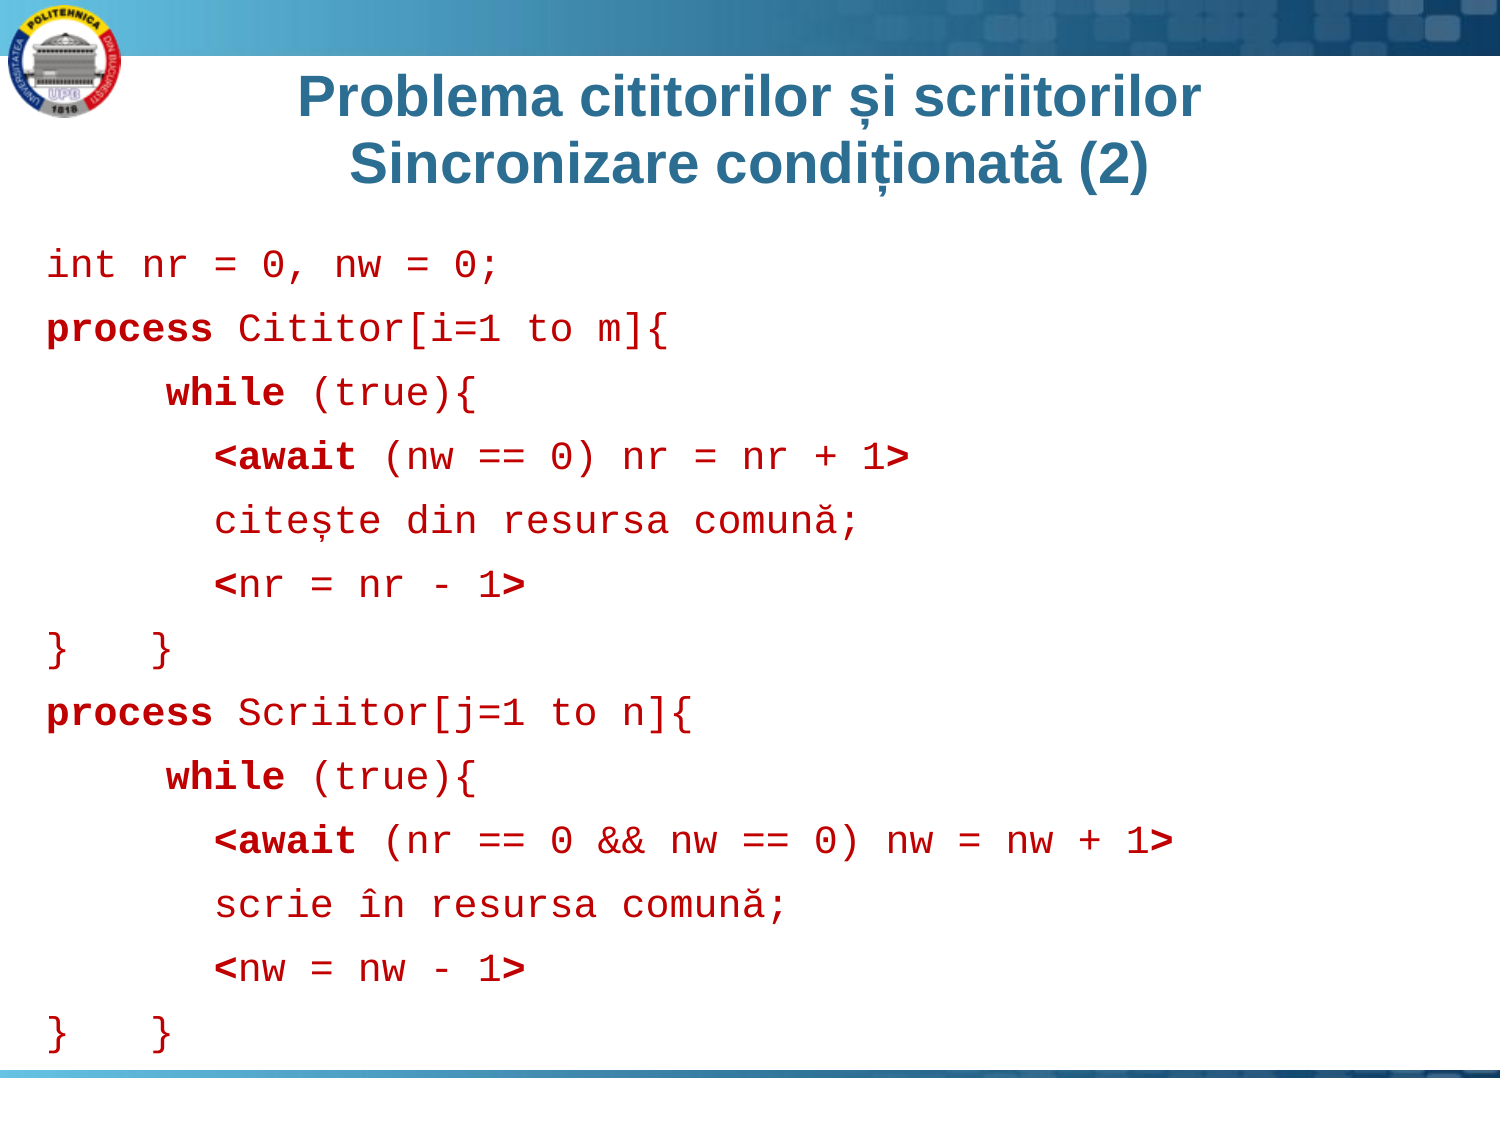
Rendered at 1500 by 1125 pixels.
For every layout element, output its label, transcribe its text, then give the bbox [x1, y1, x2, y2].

picture [0, 0, 1500, 118]
title Problema cititorilor și scriitorilor Sincronizare condiționată (2) [18, 56, 1482, 232]
list int nr = 0, nw = 0; process Cititor[i=1 to m]{ while (true){ <await (nw == 0) nr = nr + 1> citește din resursa comună; <nr = nr - 1> } } process Scriitor[j=1 to n]{ while (true){ <await (nr == 0 && nw == 0) nw = nw + 1> scrie în resursa comună; <nw = nw - 1> } } [45, 232, 1396, 1069]
picture [0, 1070, 1500, 1078]
